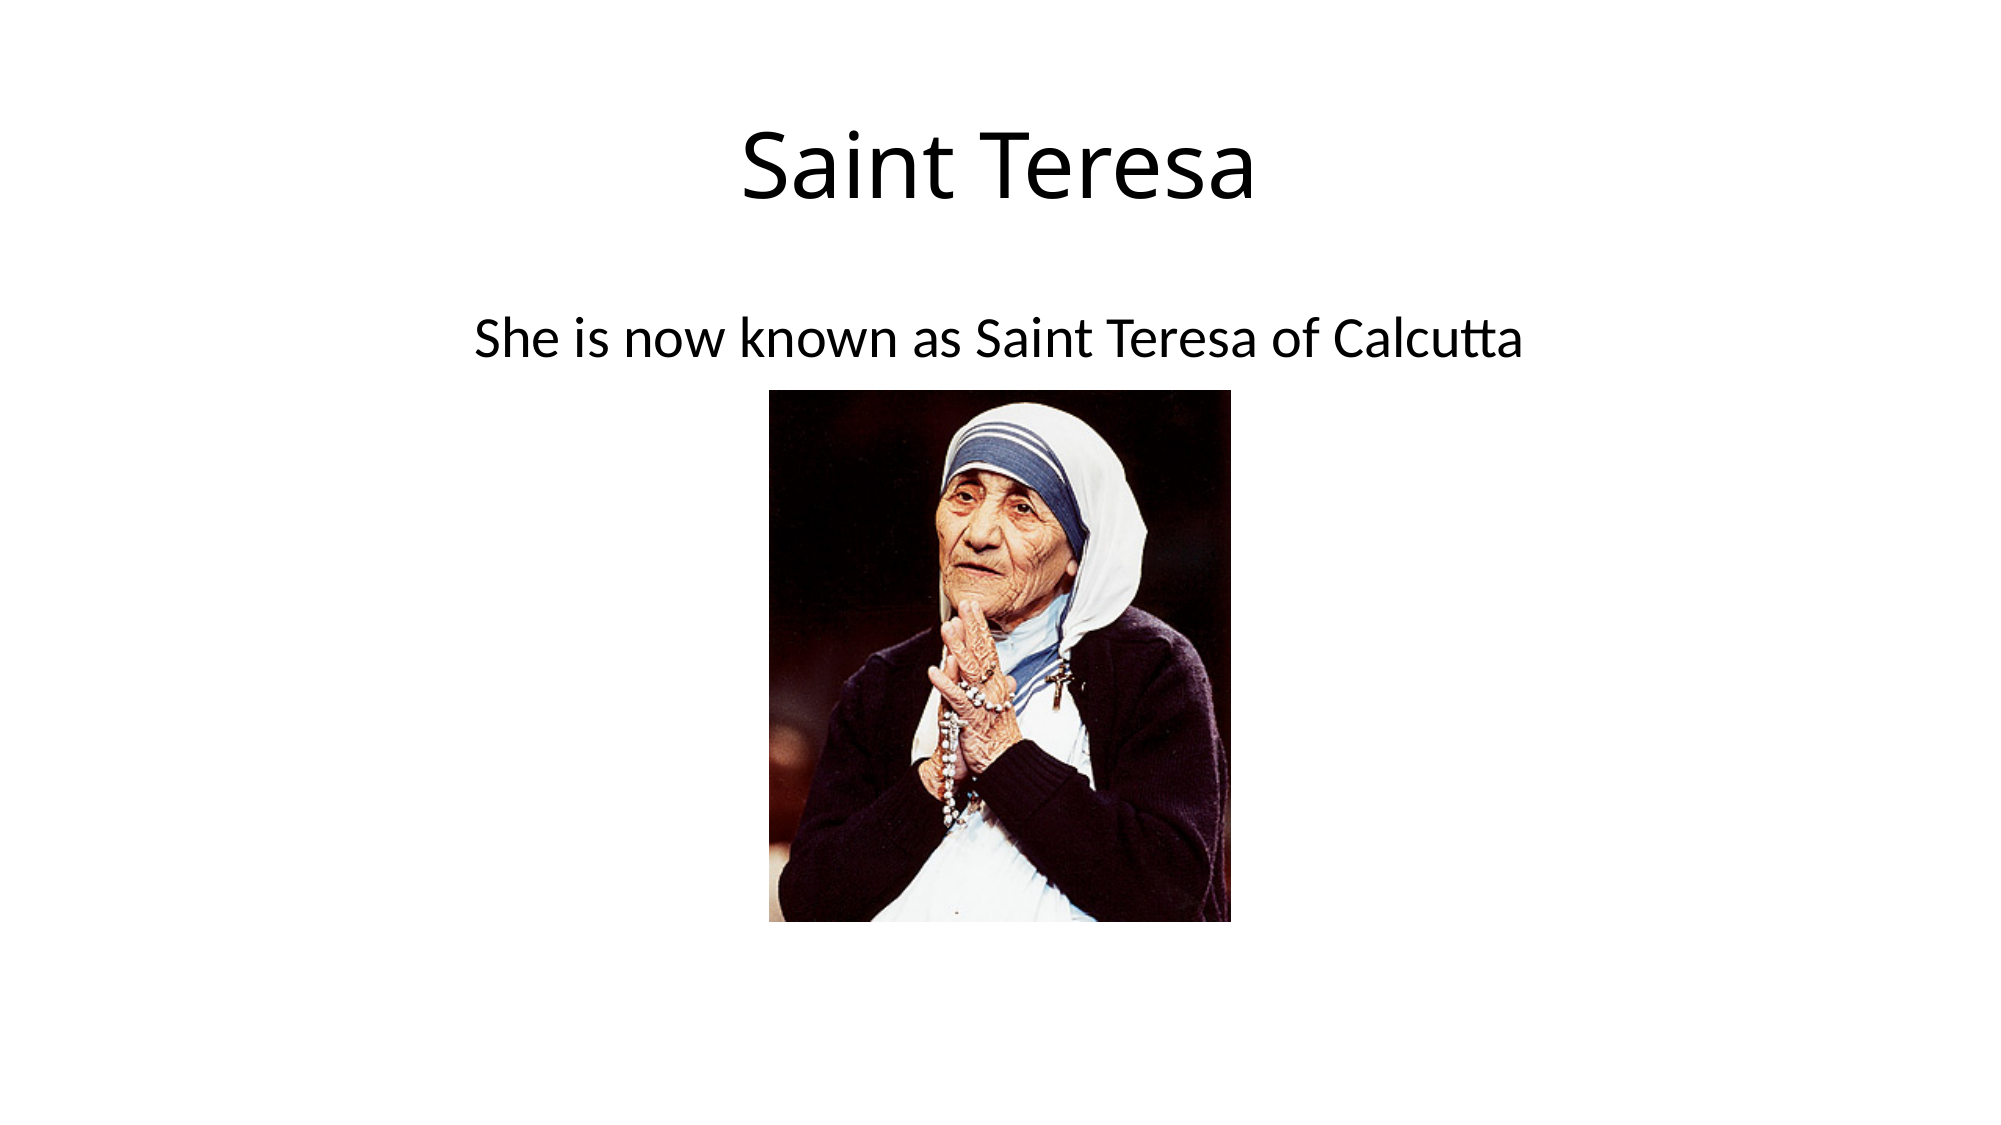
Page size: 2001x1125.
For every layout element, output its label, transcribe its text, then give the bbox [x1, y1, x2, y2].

list She is now known as Saint Teresa of Calcutta [137, 299, 1863, 1014]
title Saint Teresa [137, 59, 1863, 278]
picture [769, 390, 1231, 922]
